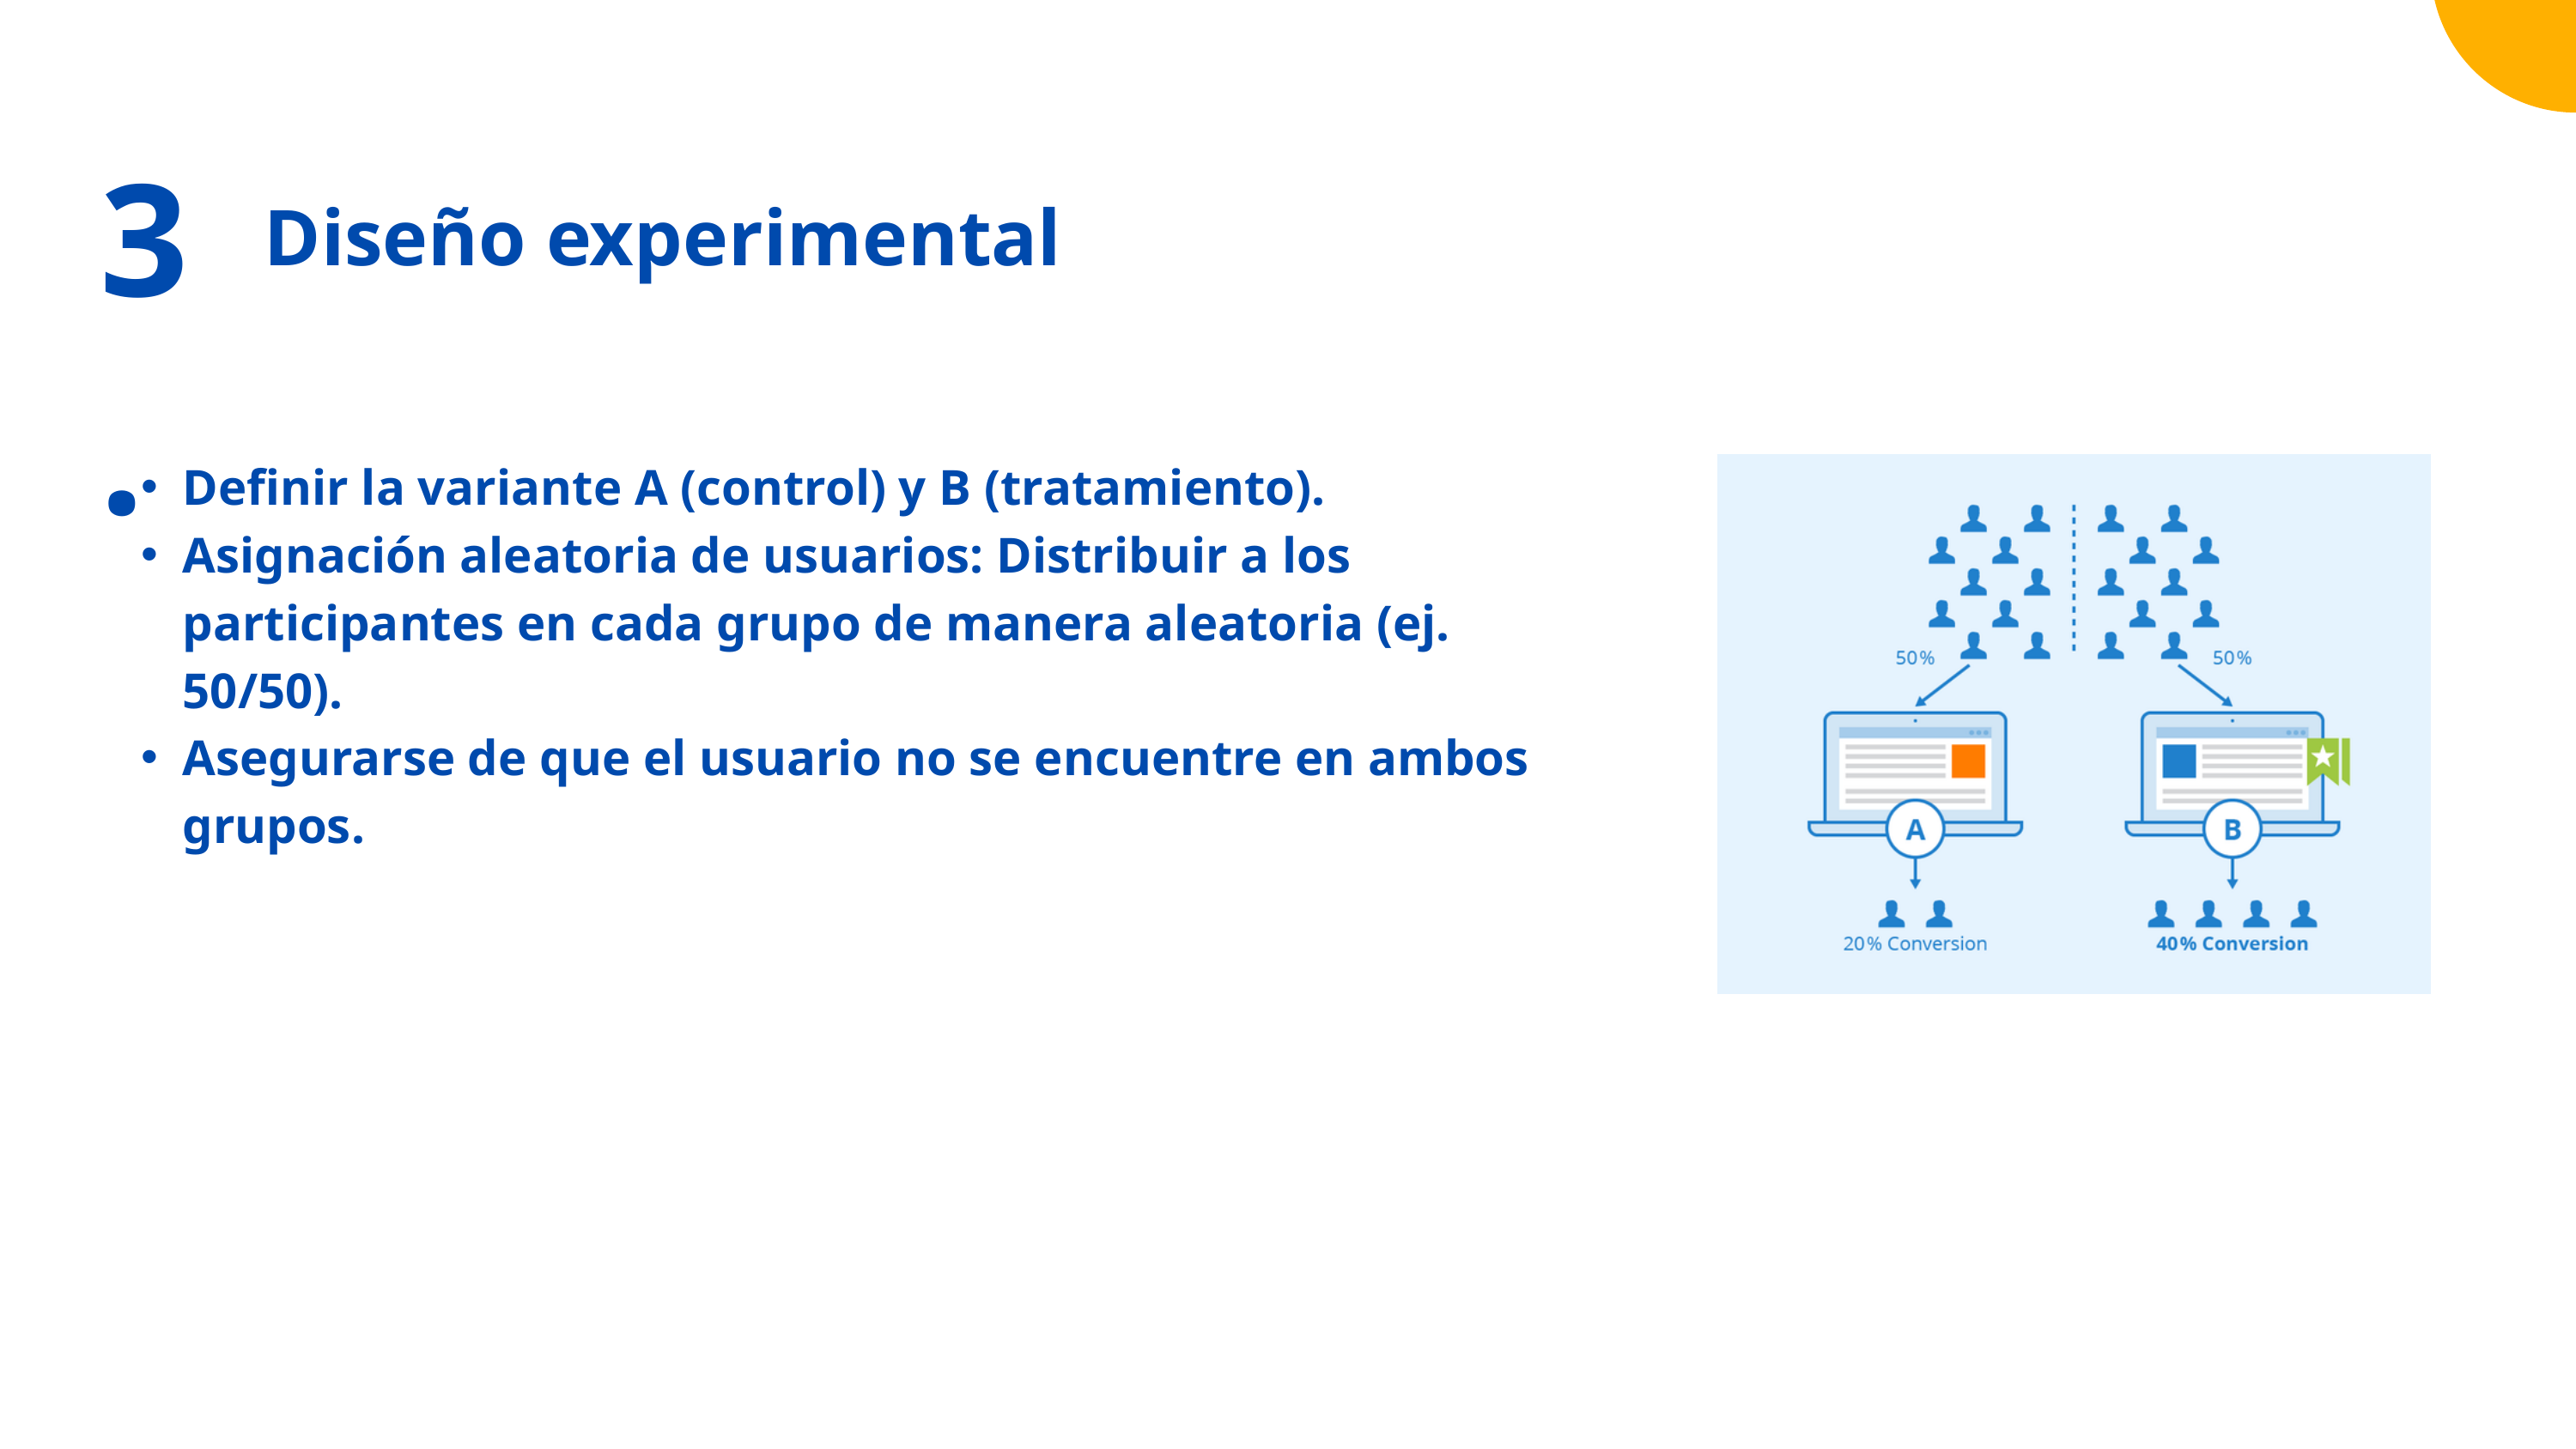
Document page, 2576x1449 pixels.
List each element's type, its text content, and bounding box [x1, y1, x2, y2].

text_box [1716, 454, 2431, 994]
text_box Diseño experimental [264, 173, 1968, 282]
text_box Definir la variante A (control) y B (tratamiento). Asignación aleatoria de usuarios: Distribuir a los participantes en cada grupo de manera aleatoria (ej. 50/50). Asegurarse de que el usuario no se encuentre en ambos grupos. [100, 446, 1532, 1057]
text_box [2430, 0, 2576, 113]
text_box 3. [100, 109, 234, 446]
